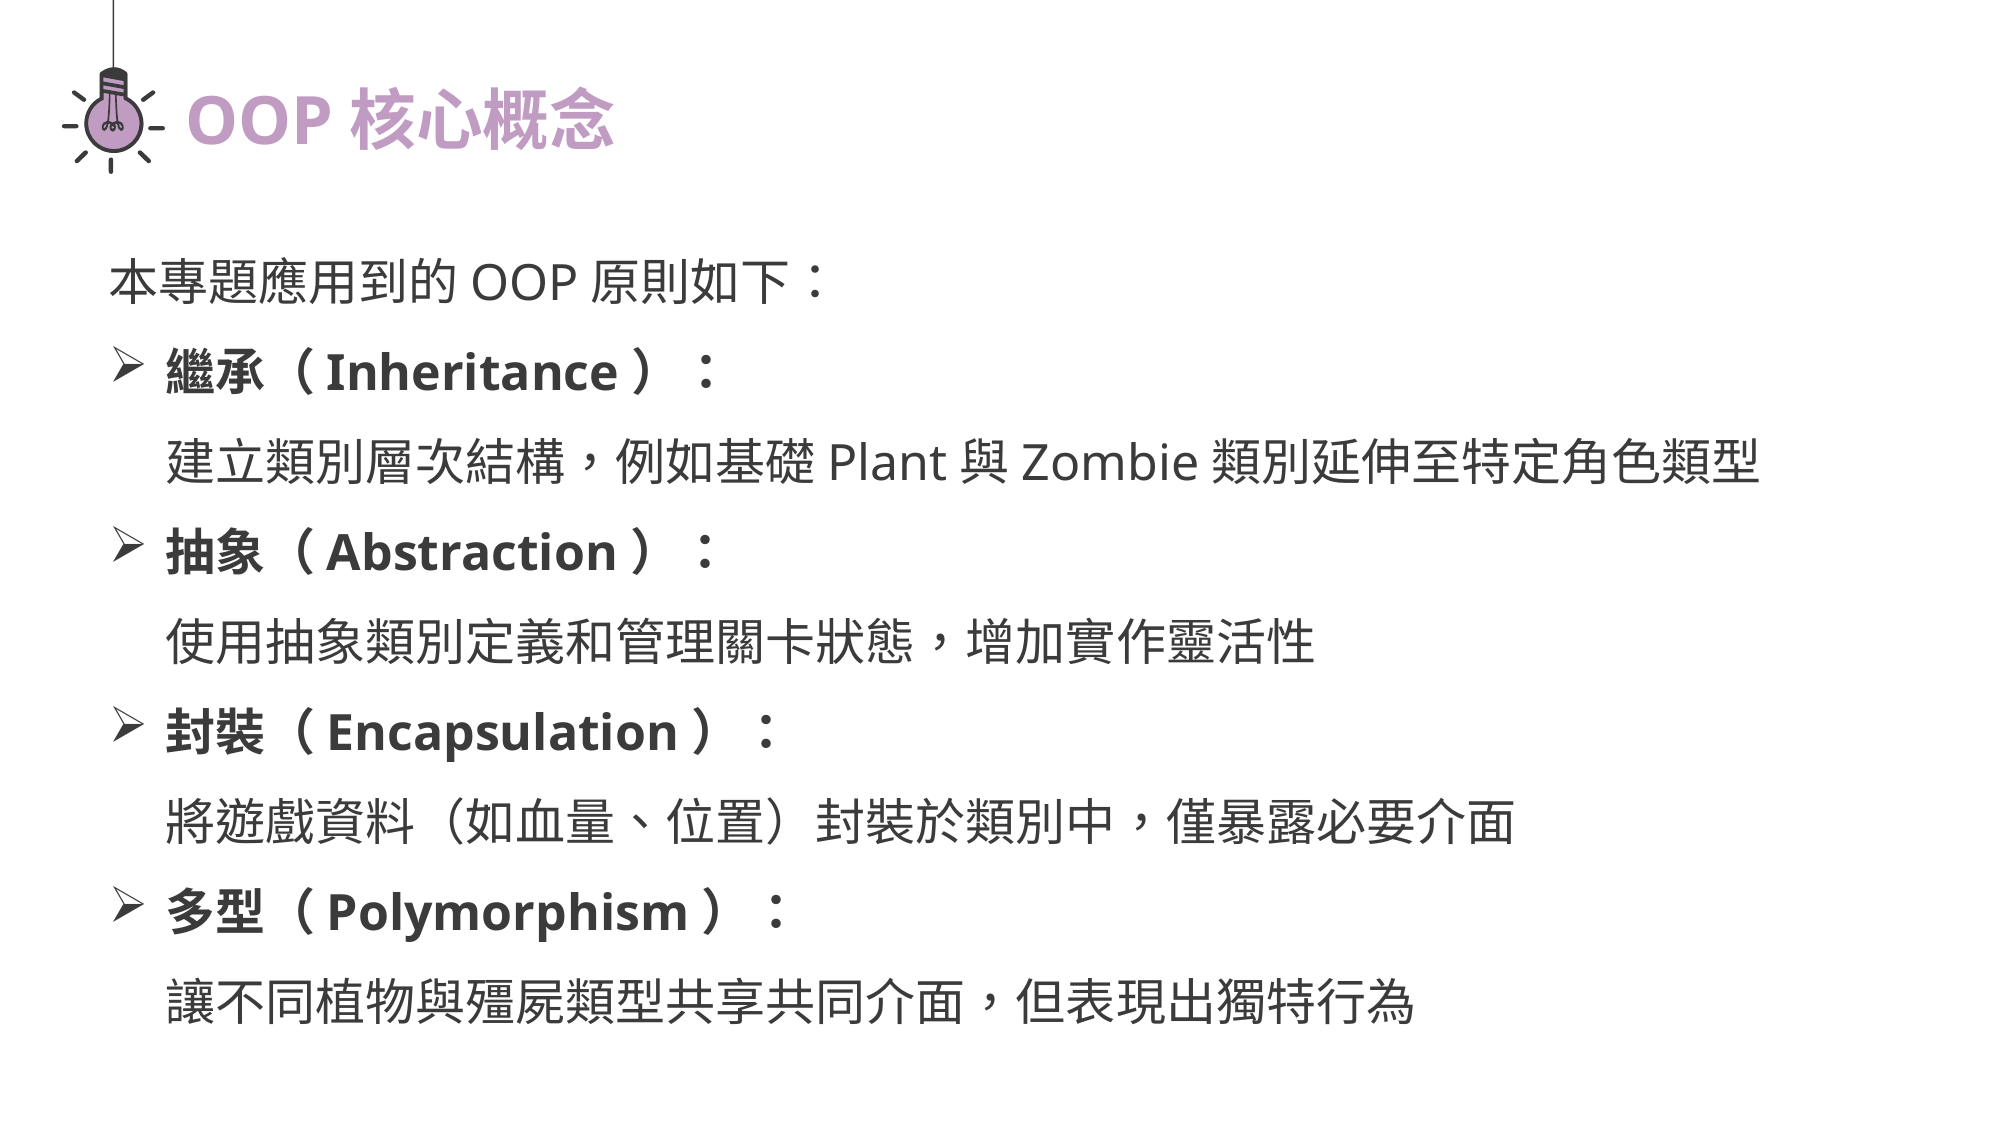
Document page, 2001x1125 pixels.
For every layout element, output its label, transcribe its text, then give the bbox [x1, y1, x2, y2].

text_box 本專題應用到的OOP原則如下： 繼承（Inheritance）： 建立類別層次結構，例如基礎Plant與Zombie類別延伸至特定角色類型 抽象（Abstraction）： 使用抽象類別定義和管理關卡狀態，增加實作靈活性 封裝（Encapsulation）： 將遊戲資料（如血量、位置）封裝於類別中，僅暴露必要介面 多型（Polymorphism）： 讓不同植物與殭屍類型共享共同介面，但表現出獨特行為 [108, 213, 1792, 1039]
text_box OOP核心概念 [170, 70, 632, 213]
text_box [61, 0, 166, 175]
